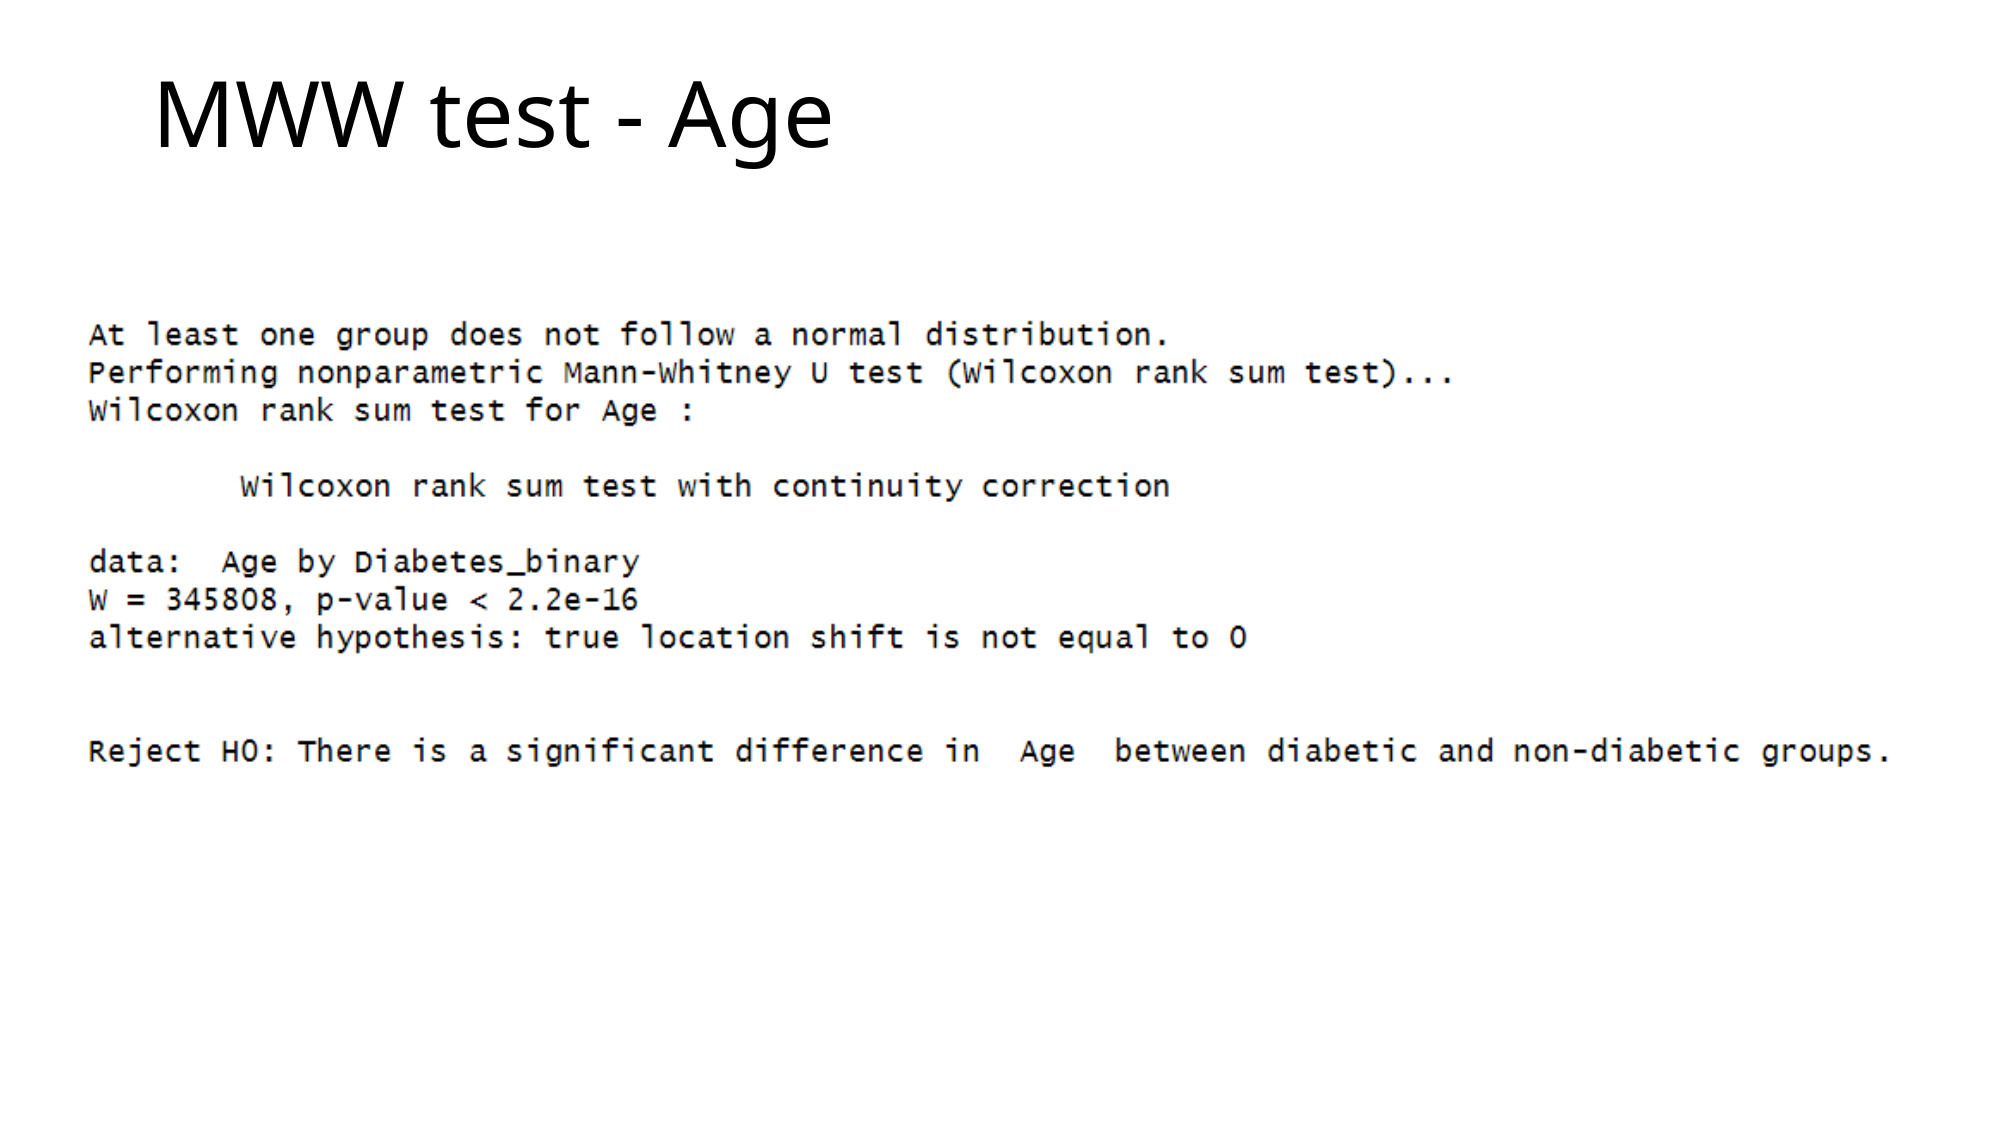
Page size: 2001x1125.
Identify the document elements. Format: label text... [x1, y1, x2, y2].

title MWW test - Age [137, 59, 1863, 176]
picture [85, 298, 1915, 775]
